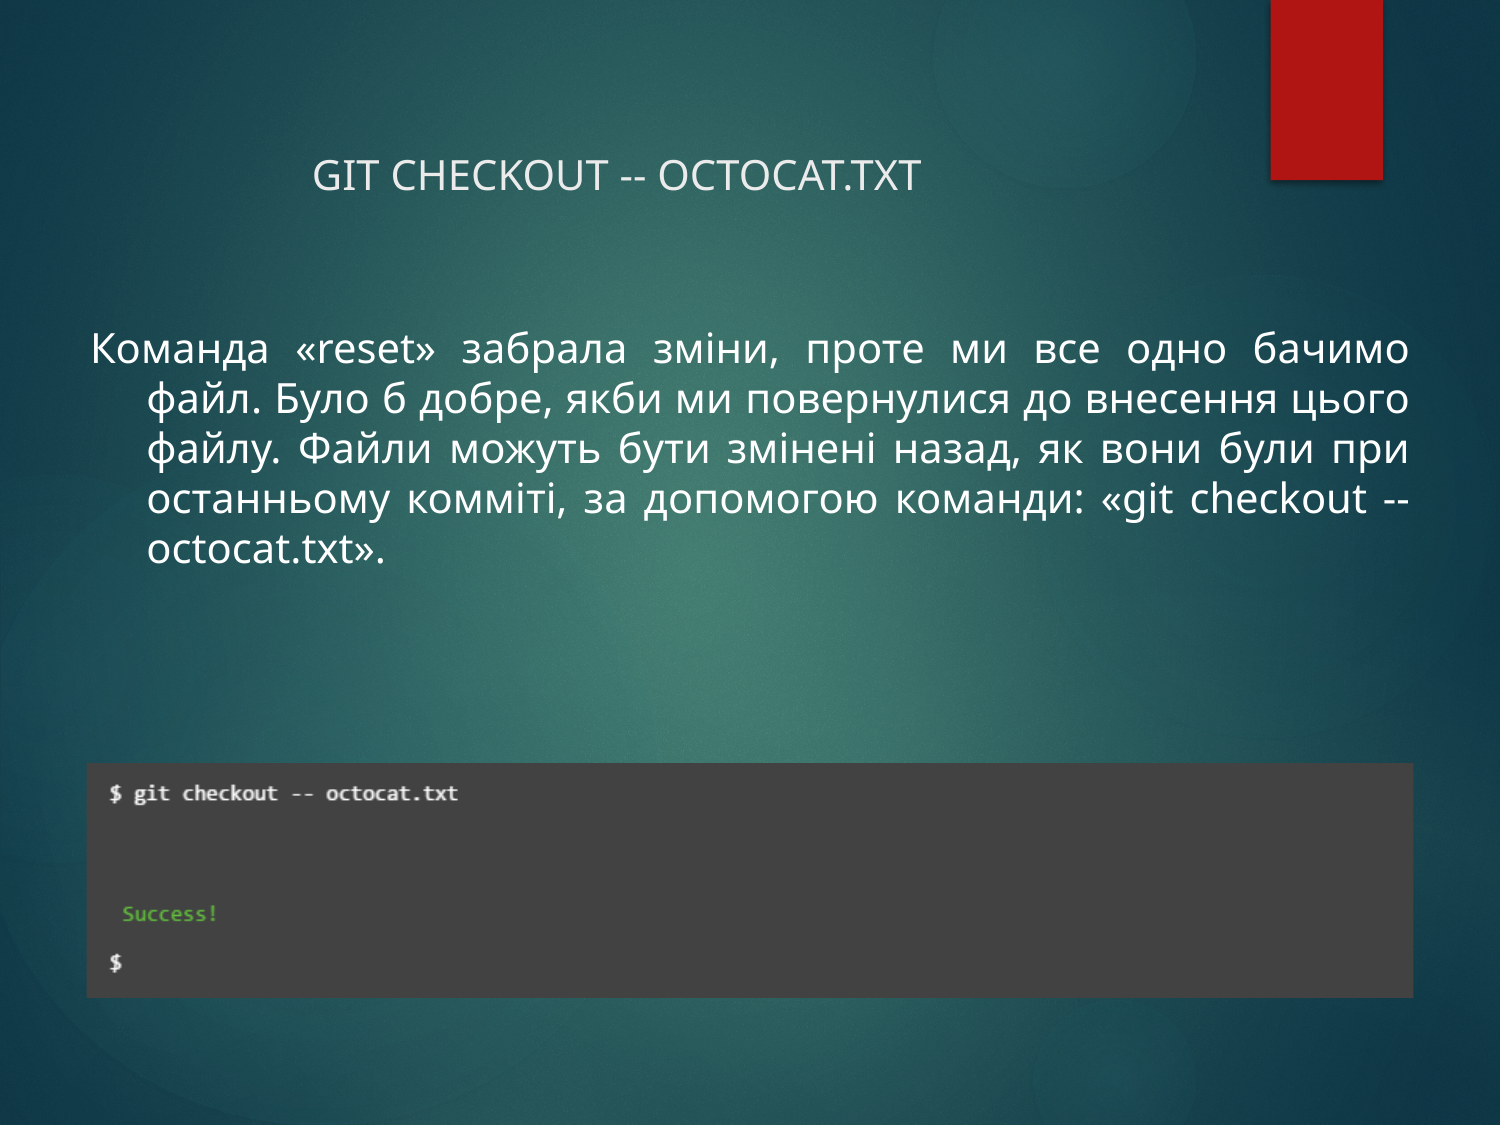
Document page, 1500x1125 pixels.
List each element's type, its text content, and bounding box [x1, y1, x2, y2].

title GIT CHECKOUT -- OCTOCAT.TXT [296, 121, 1203, 227]
picture [86, 763, 1414, 998]
list Команда «reset» забрала зміни, проте ми все одно бачимо файл. Було б добре, якби ми повернулися до внесення цього файлу. Файли можуть бути змінені назад, як вони були при останньому комміті, за допомогою команди: «git checkout -- octocat.txt». [75, 306, 1425, 1078]
